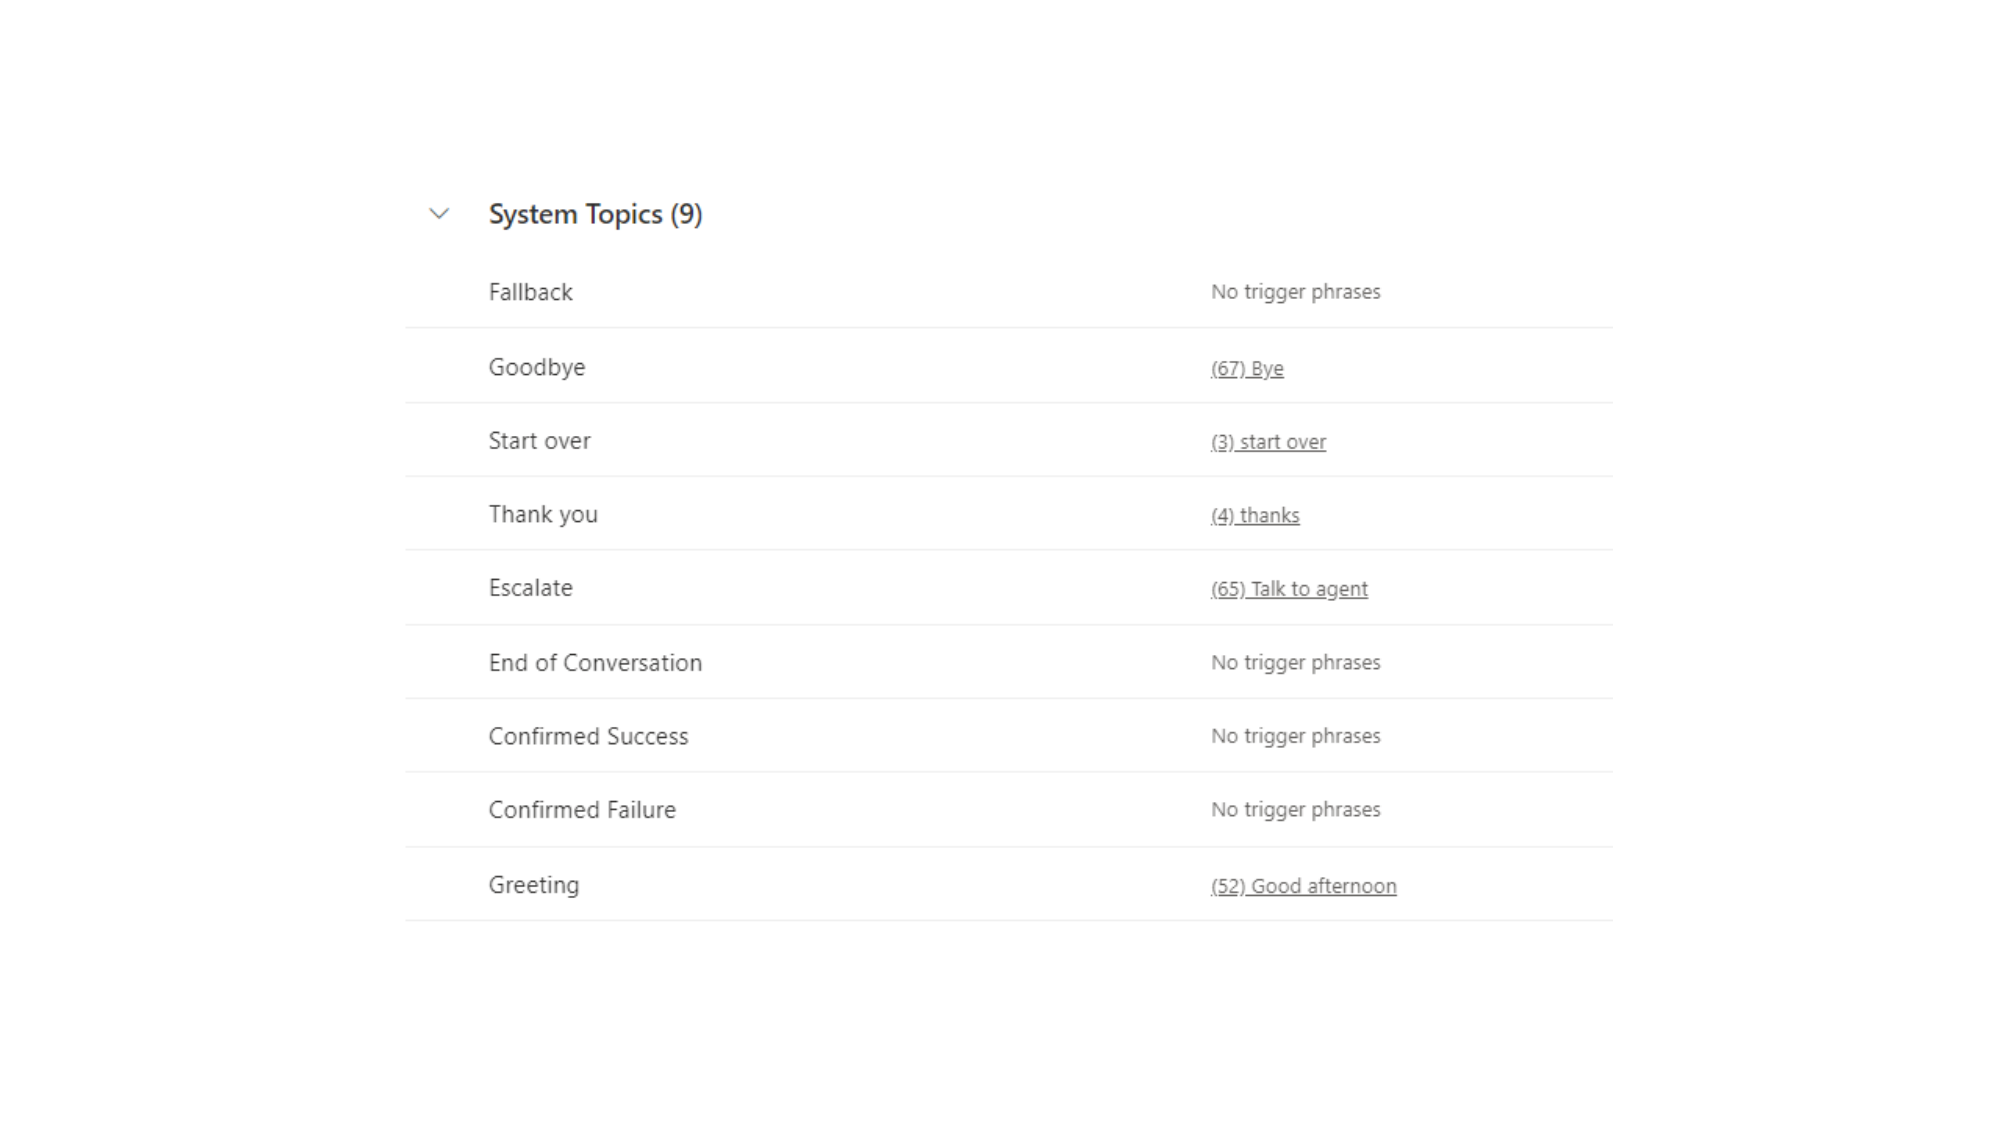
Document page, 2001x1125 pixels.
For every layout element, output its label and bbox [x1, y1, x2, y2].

picture [387, 191, 1613, 934]
